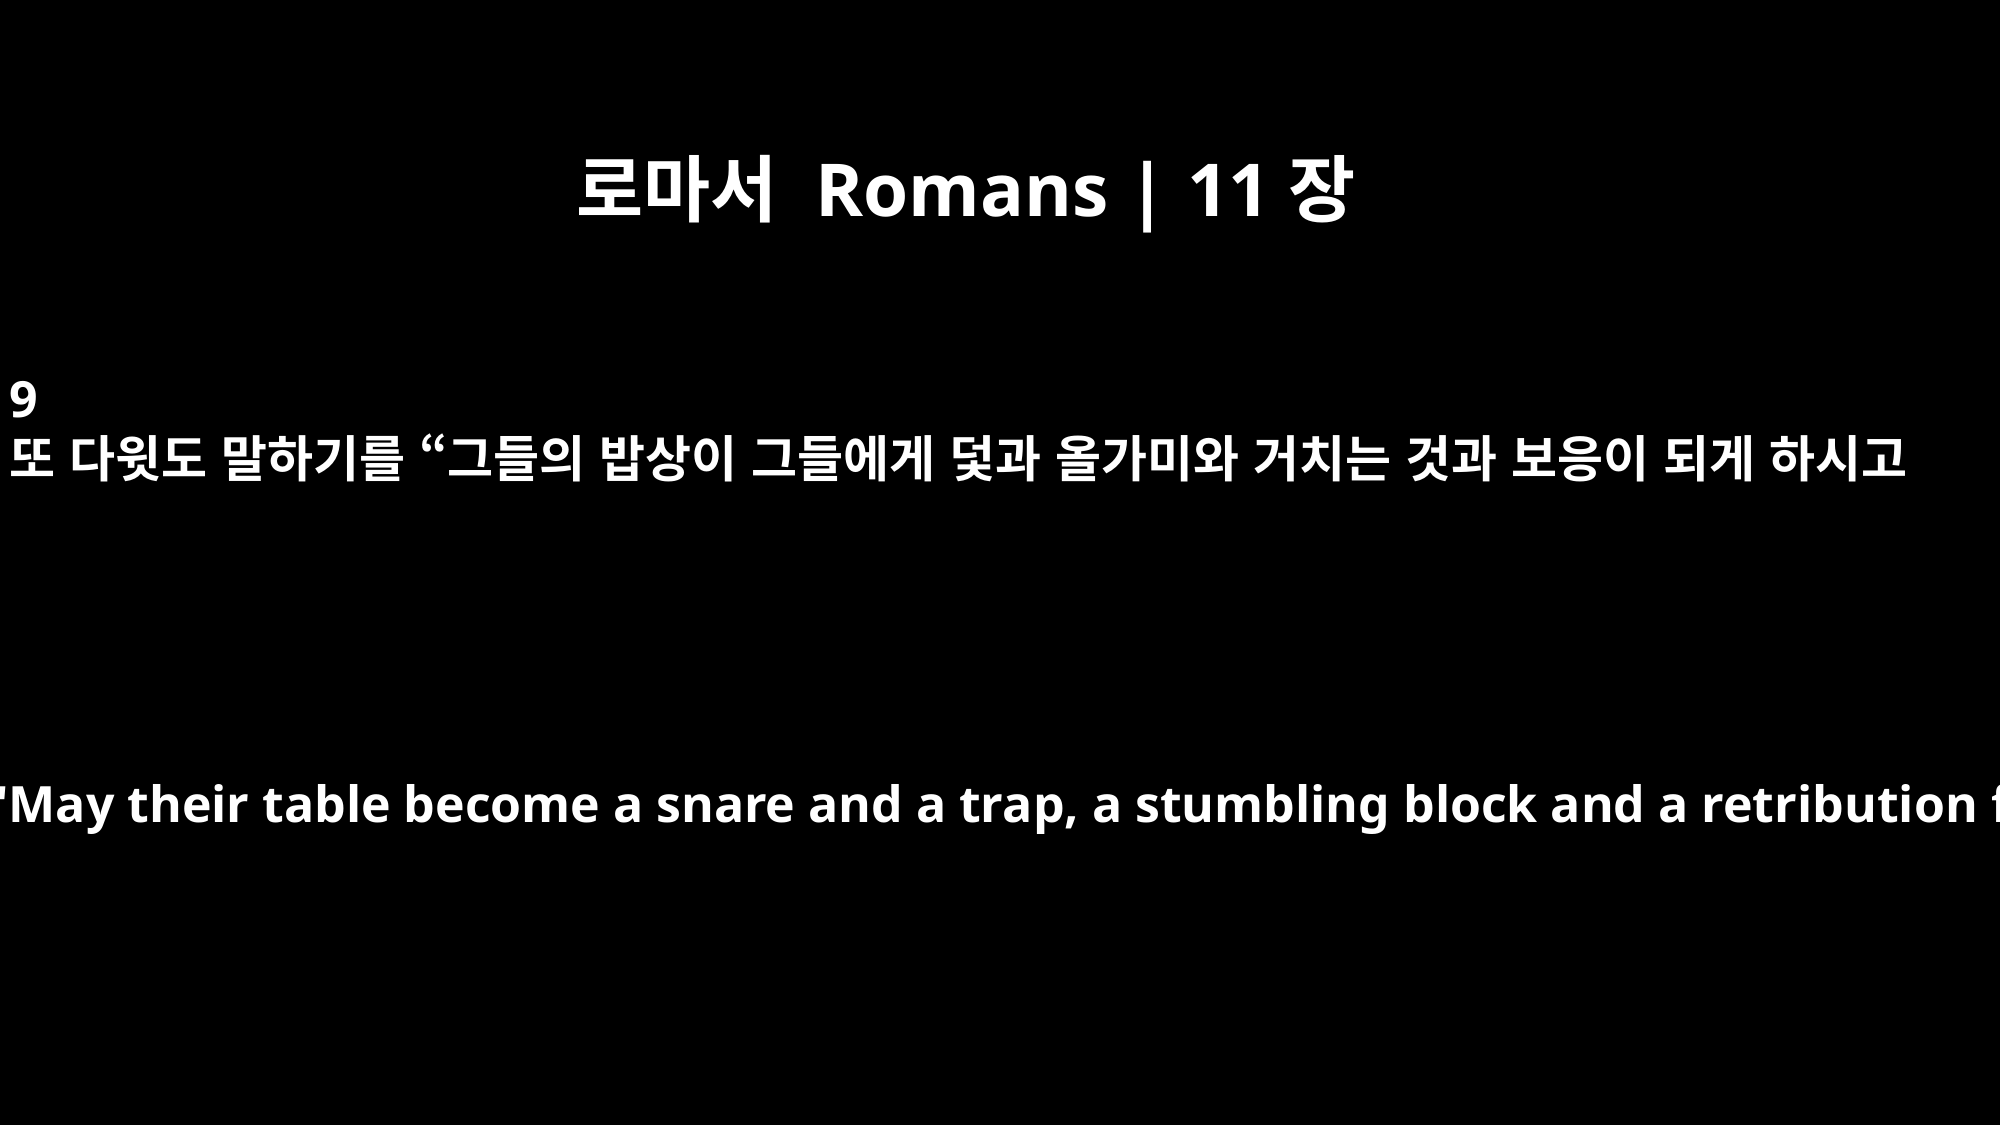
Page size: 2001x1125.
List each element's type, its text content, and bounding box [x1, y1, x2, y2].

text_box 9 또 다윗도 말하기를 “그들의 밥상이 그들에게 덫과 올가미와 거치는 것과 보응이 되게 하시고 [0, 359, 1923, 495]
text_box 로마서 Romans | 11장 [561, 136, 1371, 239]
text_box And David says: "May their table become a snare and a trap, a stumbling block and a retribution for them. [0, 764, 2000, 840]
